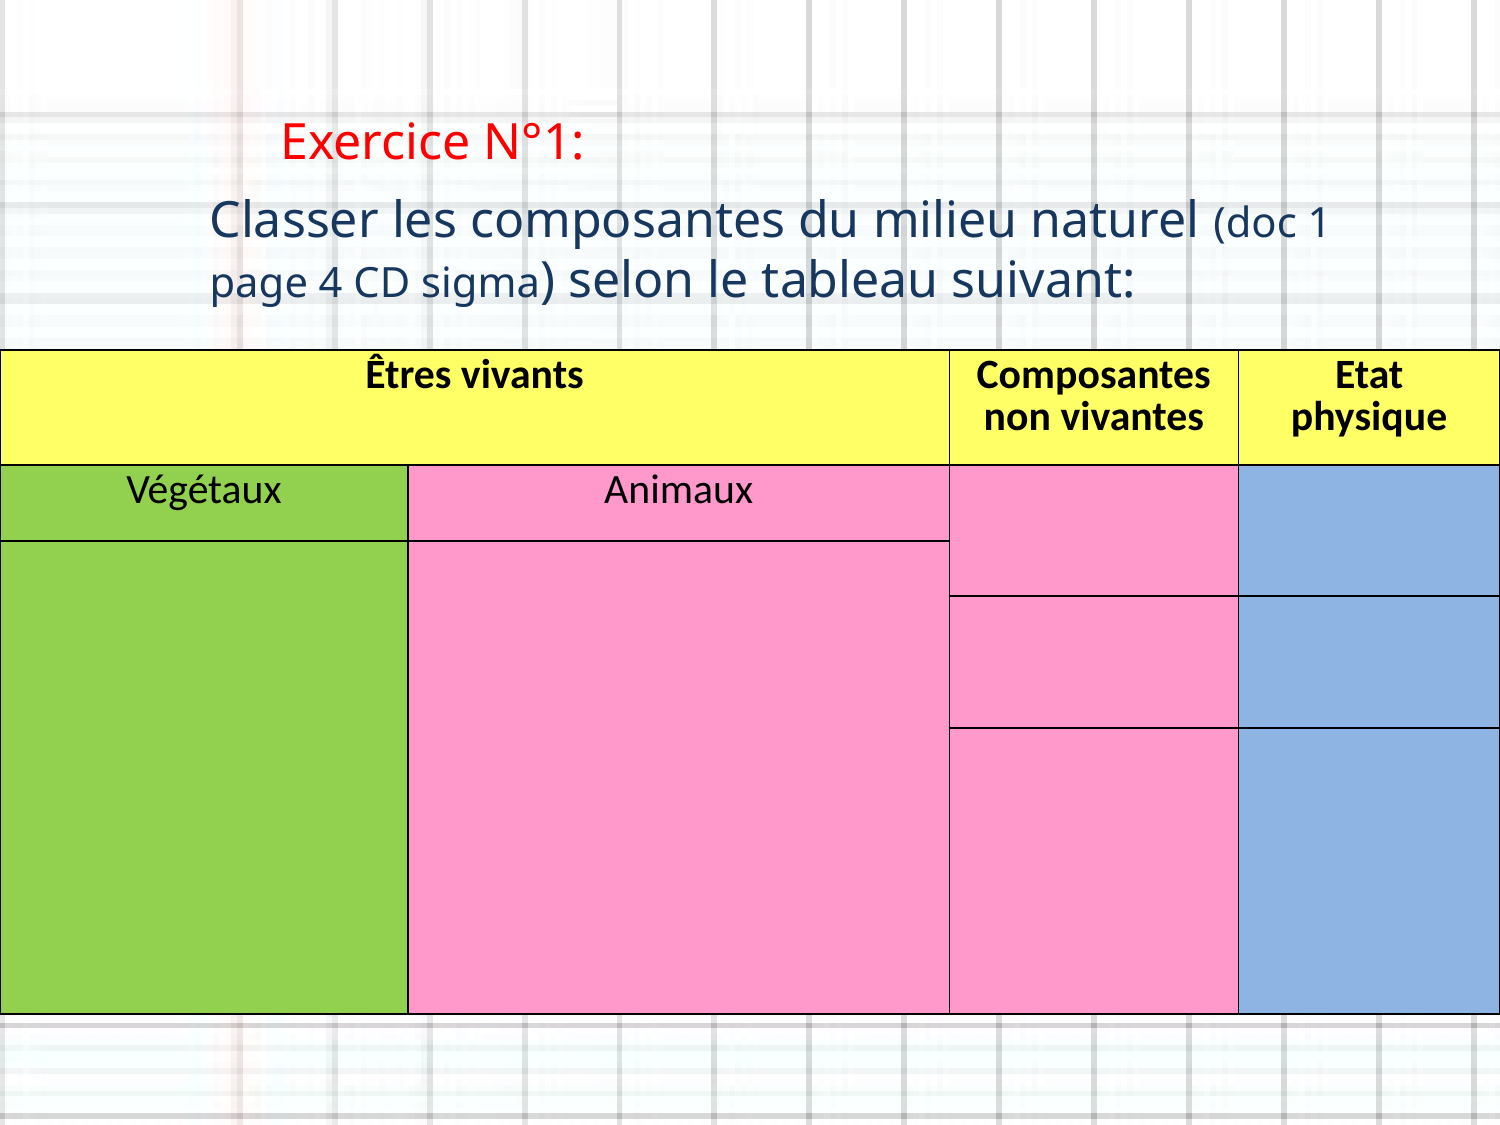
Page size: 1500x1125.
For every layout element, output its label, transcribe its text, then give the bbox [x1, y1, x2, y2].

text_box Classer les composantes du milieu naturel (doc 1 page 4 CD sigma) selon le tableau suivant: [194, 179, 1437, 315]
table_cell Animaux [409, 466, 949, 540]
table_cell [950, 597, 1238, 727]
table_header Etat physique [1239, 351, 1499, 464]
table_cell [950, 729, 1238, 1013]
table_cell [1, 542, 407, 1013]
table_cell [1239, 597, 1499, 727]
table_cell [950, 466, 1238, 595]
text_box Exercice N°1: [265, 101, 606, 177]
table_header Êtres vivants [1, 351, 949, 464]
text_box Diversité des milieux naturels [0, 0, 1500, 349]
table_cell Végétaux [1, 466, 407, 540]
text_box Diversité des milieux naturels [0, 1015, 1500, 1125]
table_header Composantes non vivantes [950, 351, 1238, 464]
table_cell [409, 542, 949, 1013]
table_cell [1239, 466, 1499, 595]
table_cell [1239, 729, 1499, 1013]
